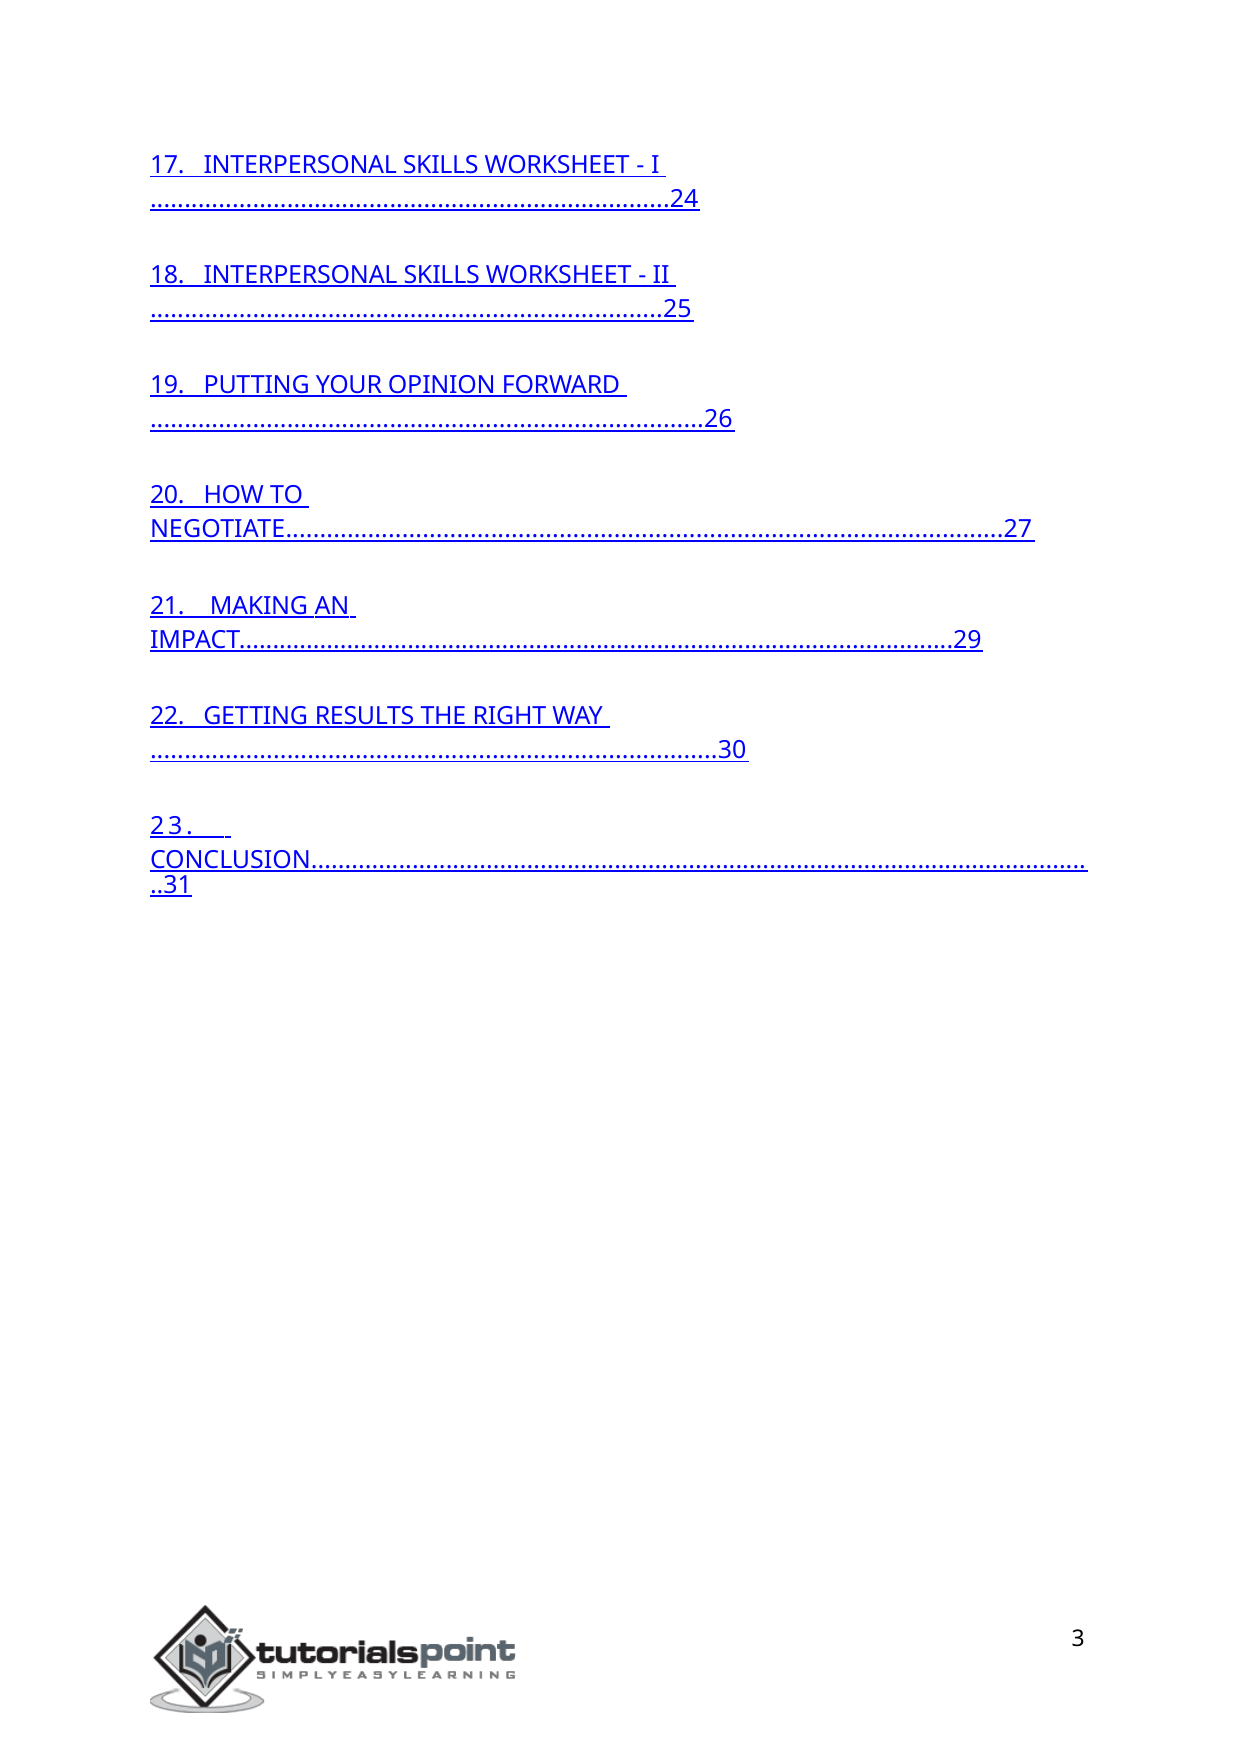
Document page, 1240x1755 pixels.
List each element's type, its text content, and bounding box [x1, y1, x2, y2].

text_box 17. INTERPERSONAL SKILLS WORKSHEET - I ............................................................................24 18. INTERPERSONAL SKILLS WORKSHEET - II ...........................................................................25 19. PUTTING YOUR OPINION FORWARD .................................................................................26 20. HOW TO NEGOTIATE.........................................................................................................27 21. MAKING AN IMPACT..........................................................................................................29 22. GETTING RESULTS THE RIGHT WAY ...................................................................................30 23. CONCLUSION.....................................................................................................................31 [147, 146, 1092, 878]
picture [150, 1605, 516, 1713]
text_box 3 [1067, 1621, 1095, 1651]
